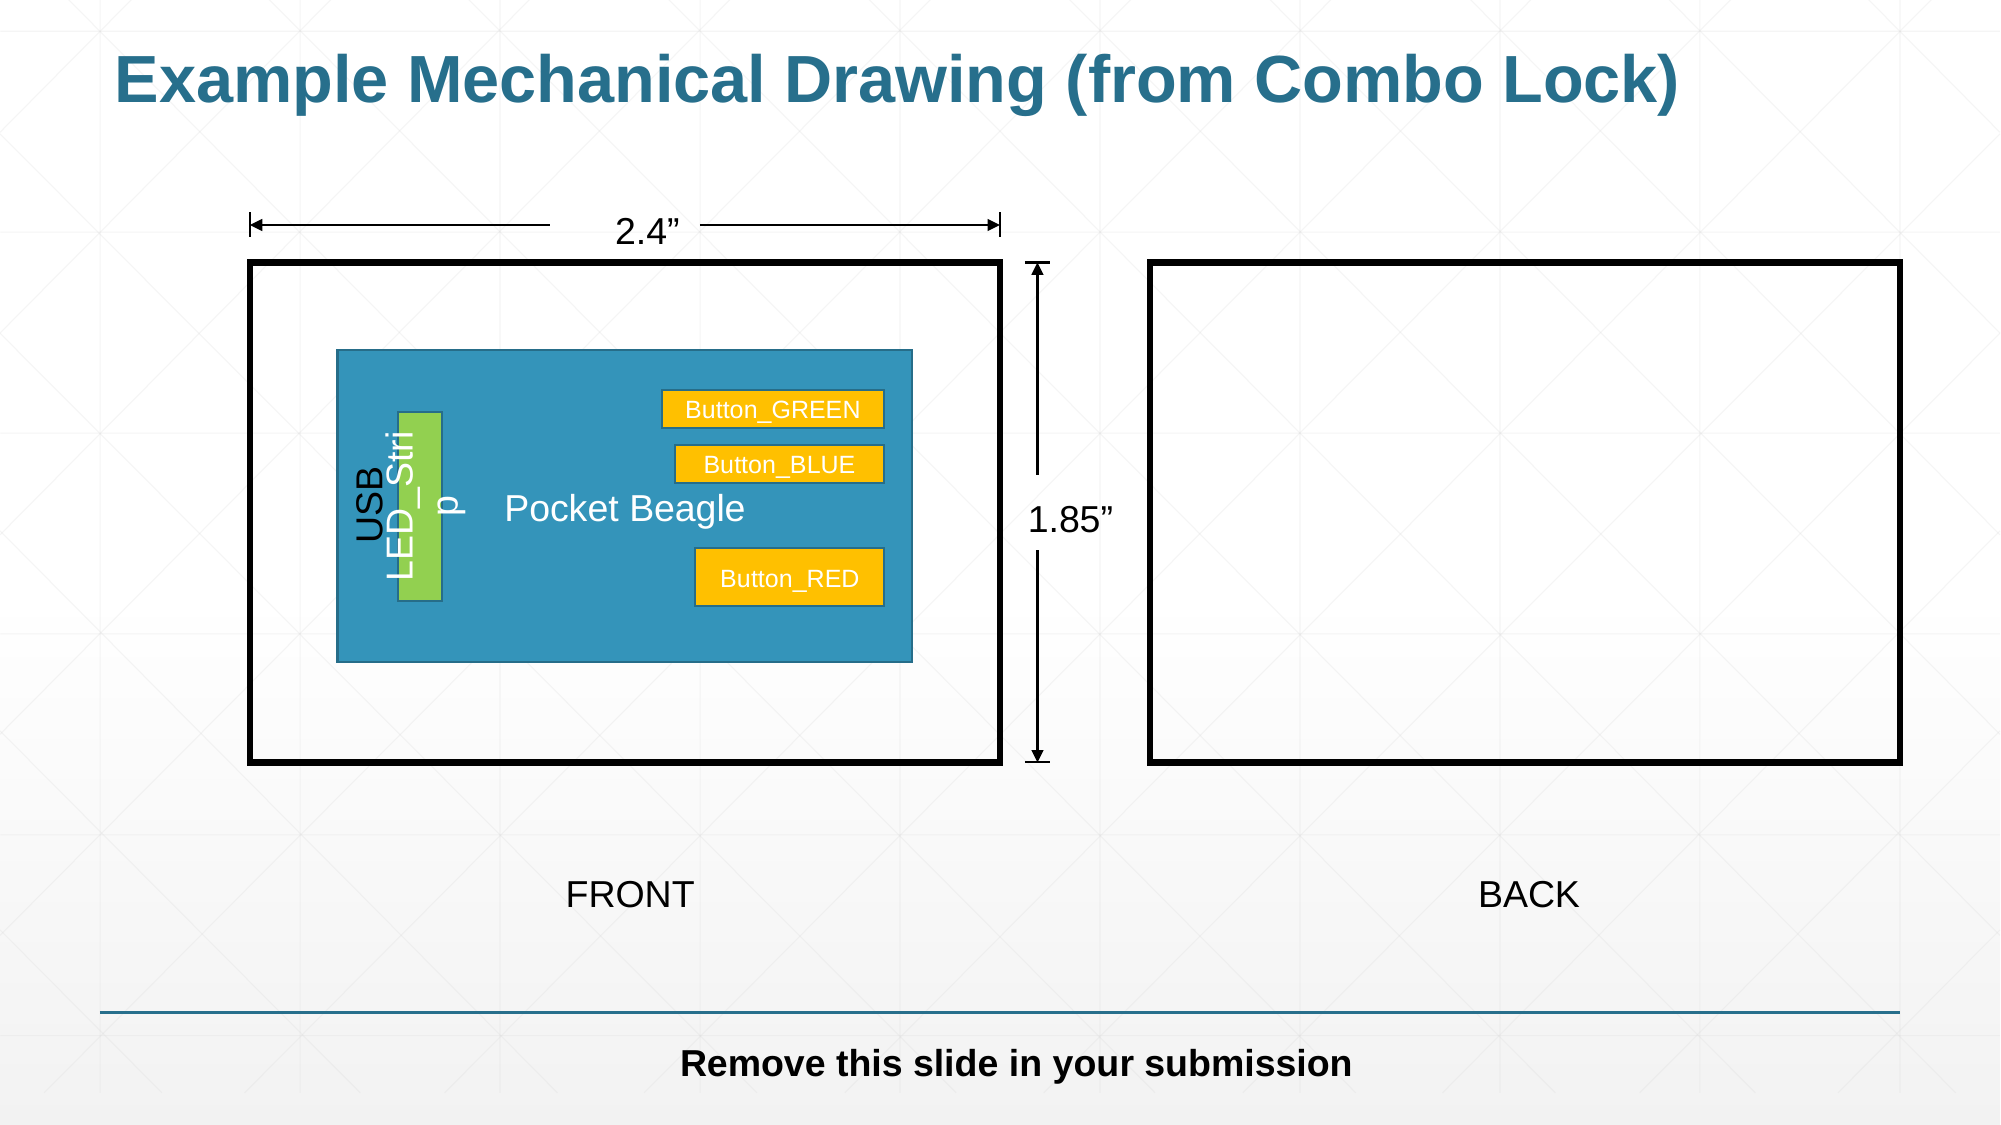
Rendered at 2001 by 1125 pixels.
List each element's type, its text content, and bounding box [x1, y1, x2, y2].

text_box 1.85” [1013, 487, 1129, 548]
text_box [249, 261, 1001, 763]
text_box Remove this slide in your submission [665, 1031, 1369, 1091]
text_box 2.4” [600, 199, 695, 260]
text_box [1149, 261, 1901, 763]
text_box USB [337, 451, 397, 559]
text_box Pocket Beagle [336, 349, 913, 663]
text_box FRONT [550, 862, 710, 923]
title Example Mechanical Drawing (from Combo Lock) [99, 37, 1900, 188]
text_box Button_GREEN [661, 389, 885, 429]
text_box LED_Strip [397, 411, 443, 602]
text_box Button_RED [694, 547, 885, 607]
text_box Button_BLUE [674, 444, 885, 484]
text_box BACK [1463, 862, 1595, 923]
